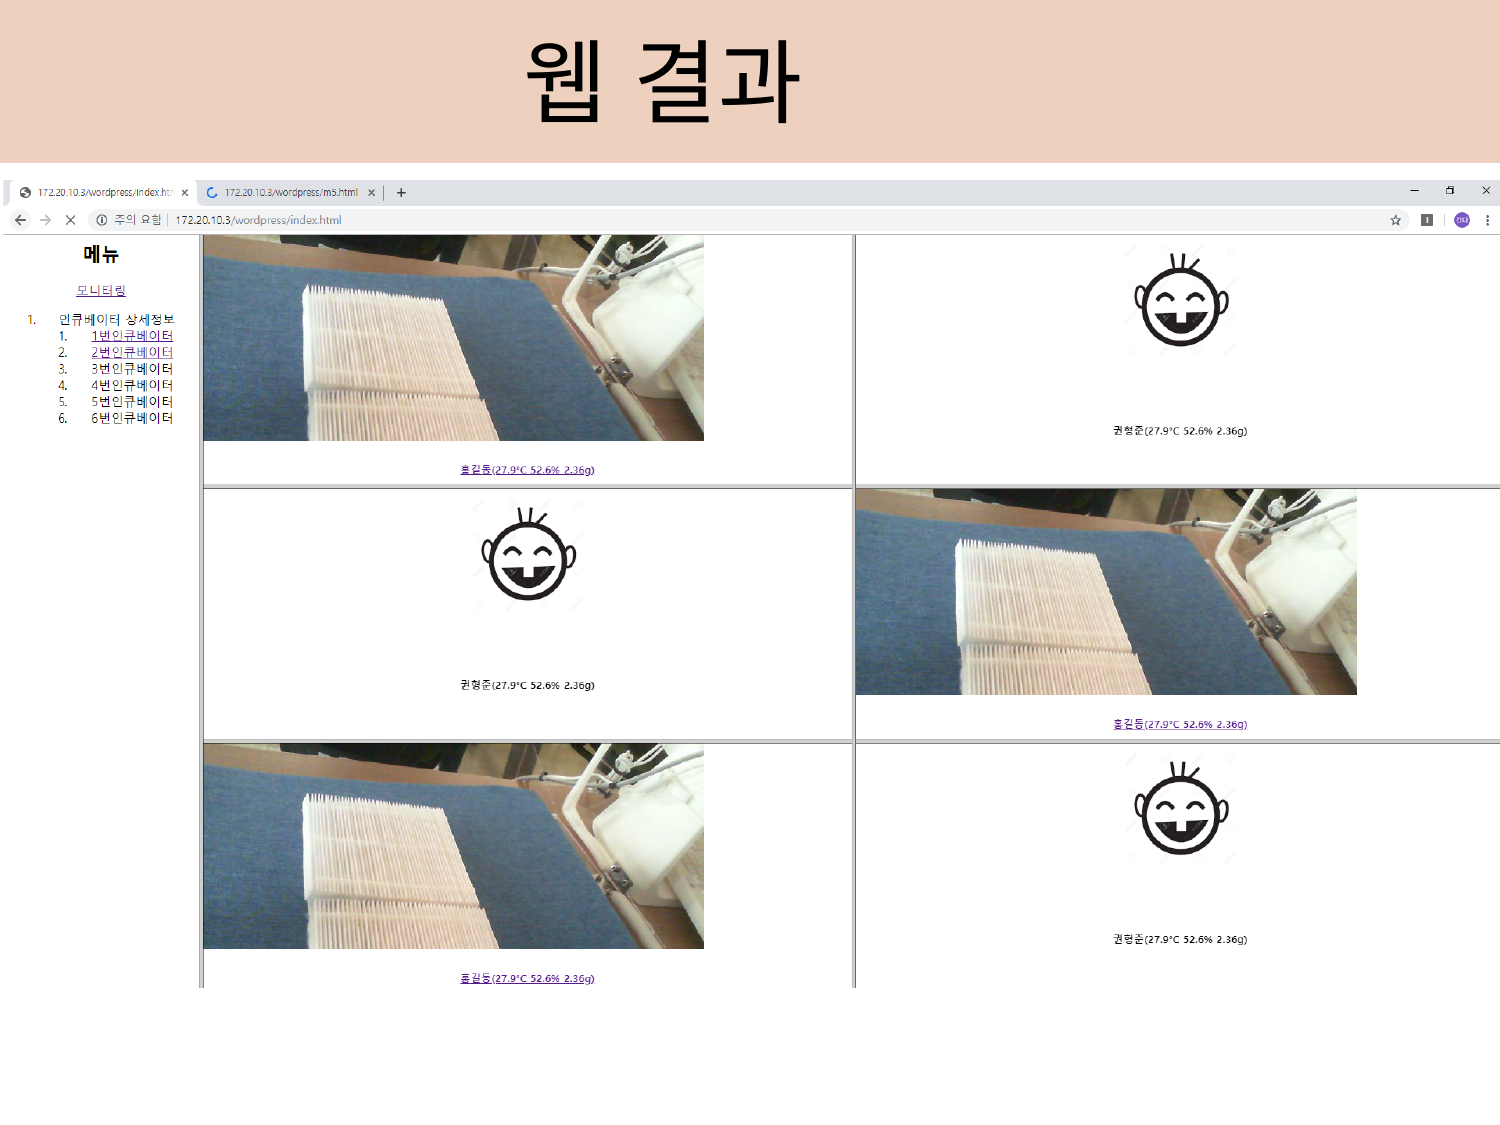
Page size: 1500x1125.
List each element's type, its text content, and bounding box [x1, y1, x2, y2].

title 웹 결과 [41, 9, 1286, 151]
picture [3, 179, 1500, 988]
text_box [0, 0, 1500, 165]
